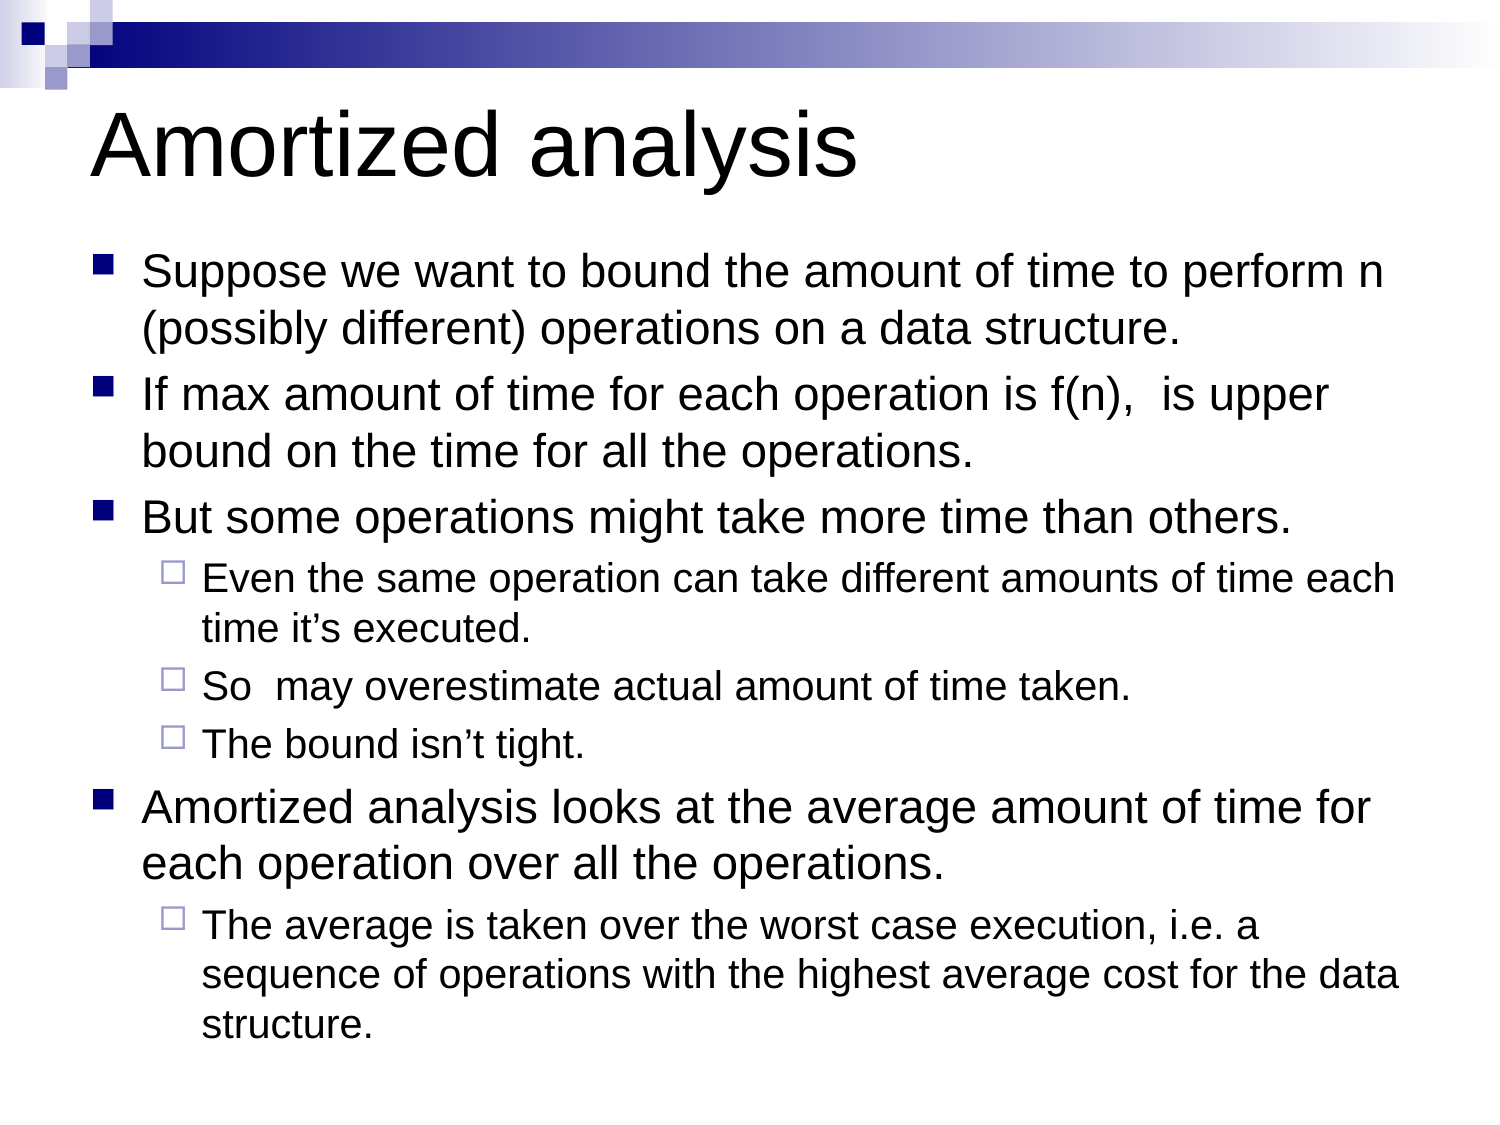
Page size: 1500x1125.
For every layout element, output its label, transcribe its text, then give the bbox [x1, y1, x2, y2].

title Amortized analysis [75, 75, 1425, 205]
